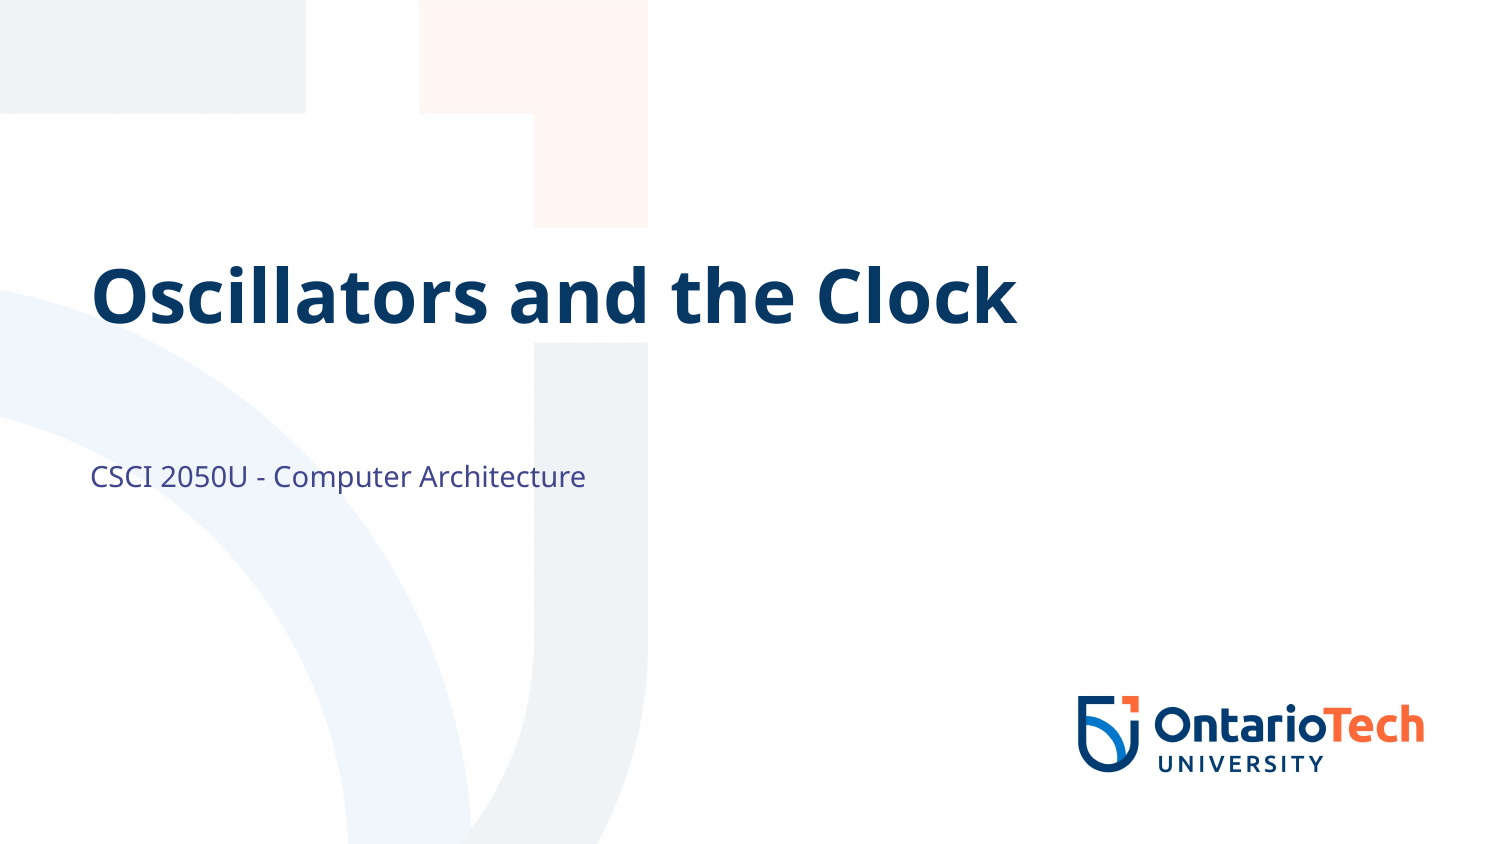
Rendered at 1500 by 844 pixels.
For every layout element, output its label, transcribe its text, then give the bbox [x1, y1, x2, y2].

picture [1070, 681, 1431, 783]
subtitle CSCI 2050U - Computer Architecture [75, 450, 1118, 640]
title Oscillators and the Clock [75, 240, 1390, 422]
